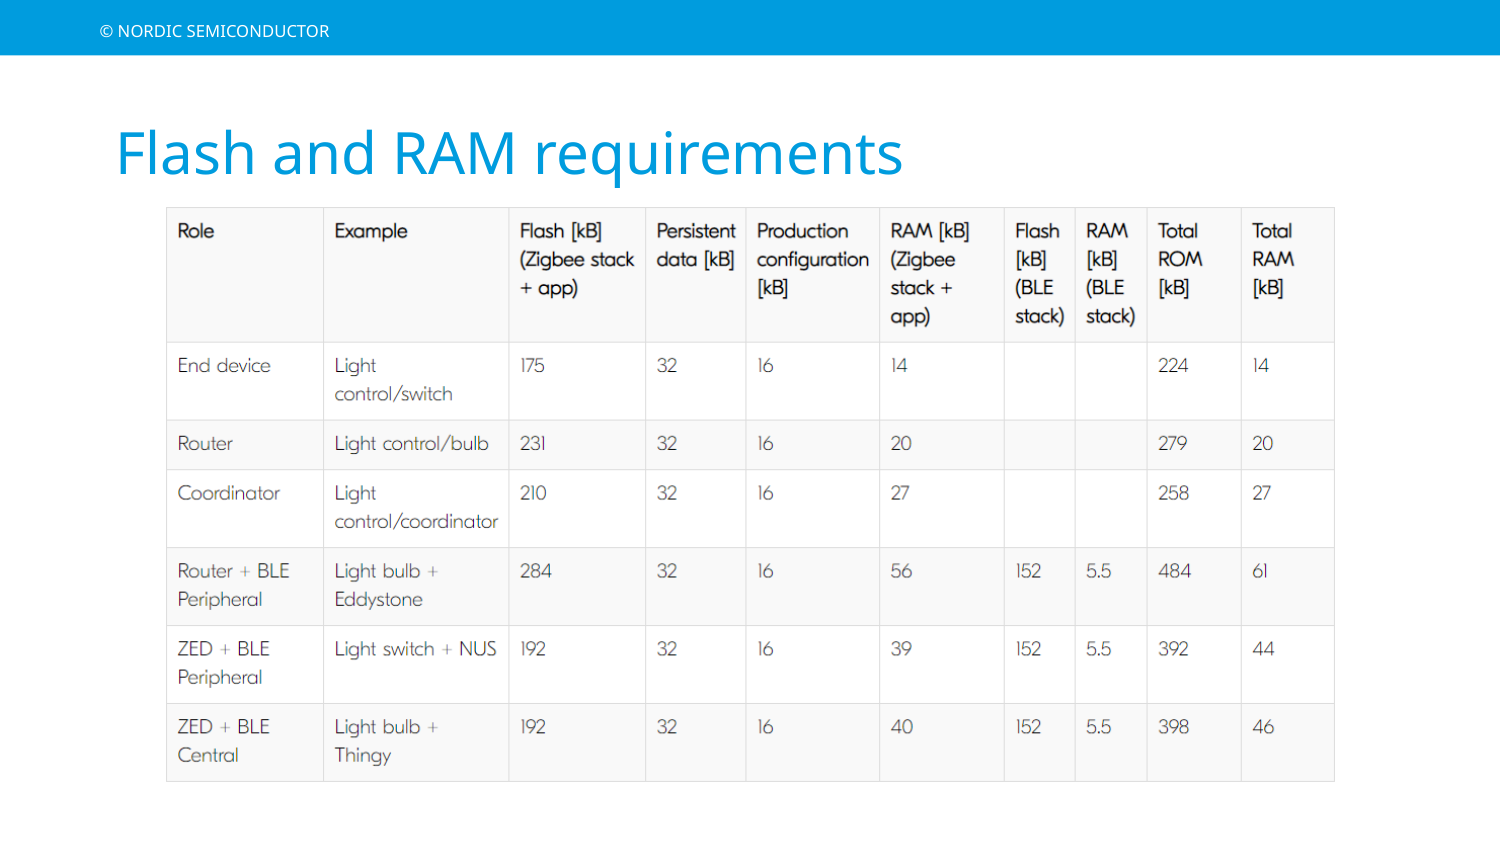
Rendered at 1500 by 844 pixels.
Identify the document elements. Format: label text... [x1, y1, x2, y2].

title Flash and RAM requirements [100, 109, 1400, 194]
text_box [0, 0, 1500, 75]
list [162, 202, 1338, 789]
